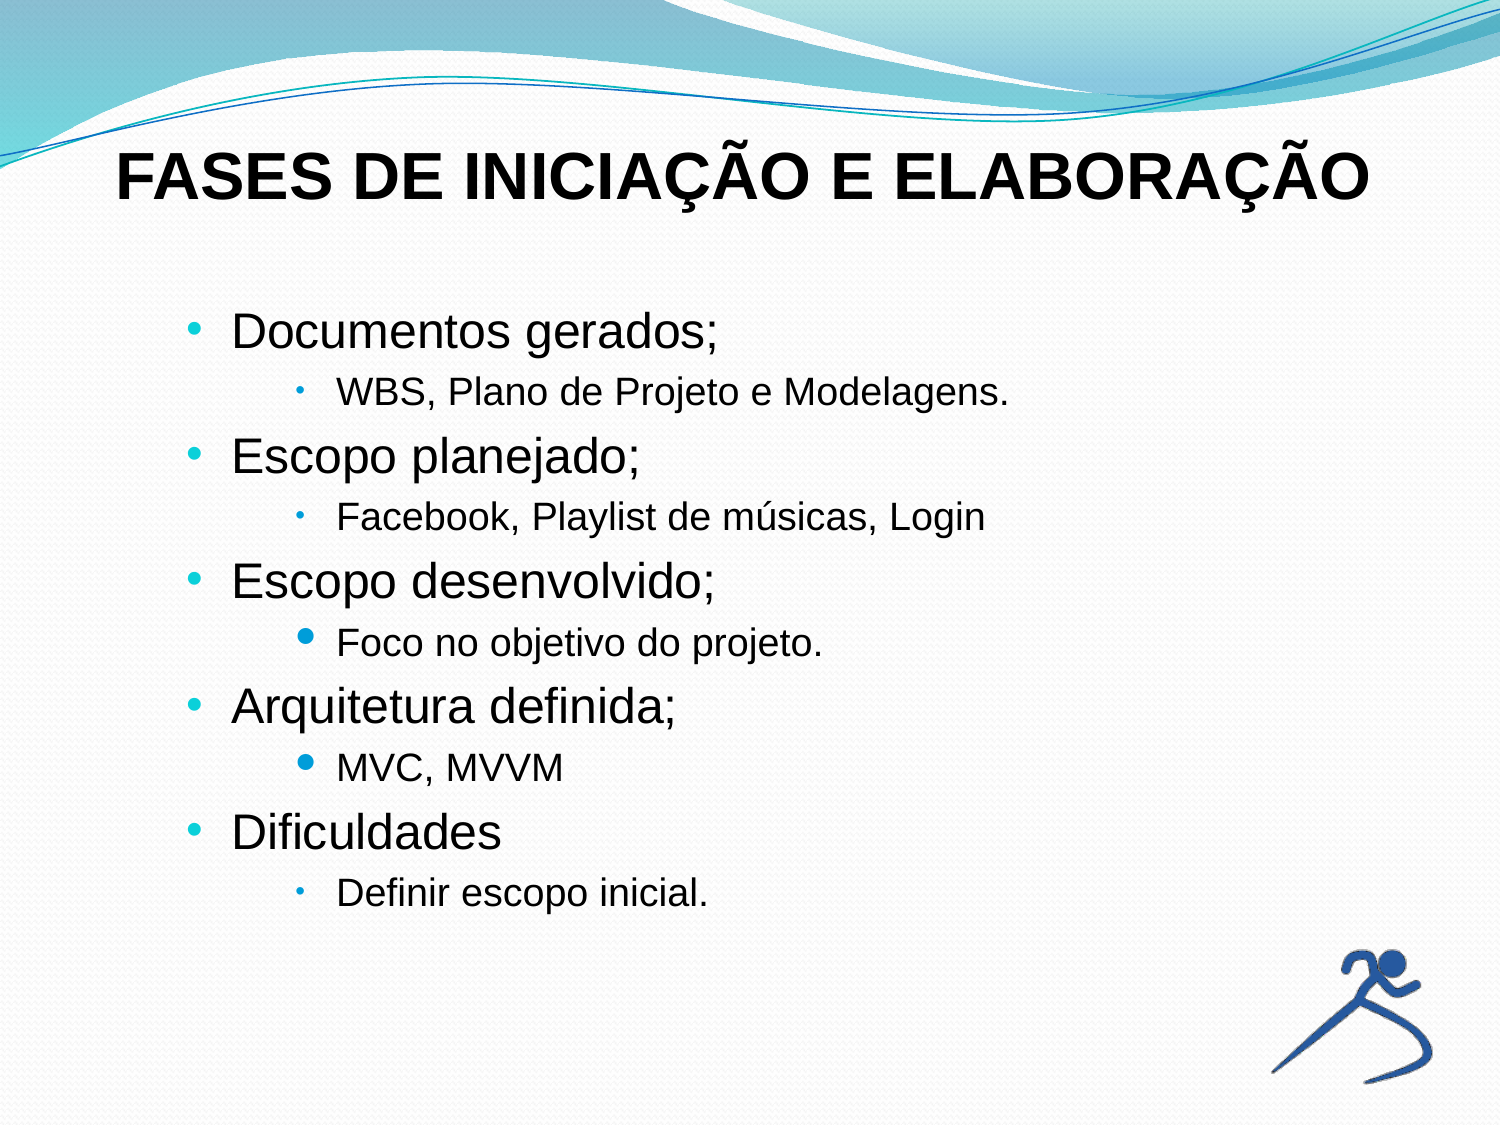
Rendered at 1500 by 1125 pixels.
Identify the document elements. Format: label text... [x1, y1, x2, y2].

picture [1269, 944, 1438, 1086]
text_box FASES DE INICIAÇÃO E ELABORAÇÃO [88, 125, 1400, 221]
list Documentos gerados; WBS, Plano de Projeto e Modelagens. Escopo planejado; Facebook, Playlist de músicas, Login Escopo desenvolvido; Foco no objetivo do projeto. Arquitetura definida; MVC, MVVM Dificuldades Definir escopo inicial. [171, 290, 1222, 1059]
